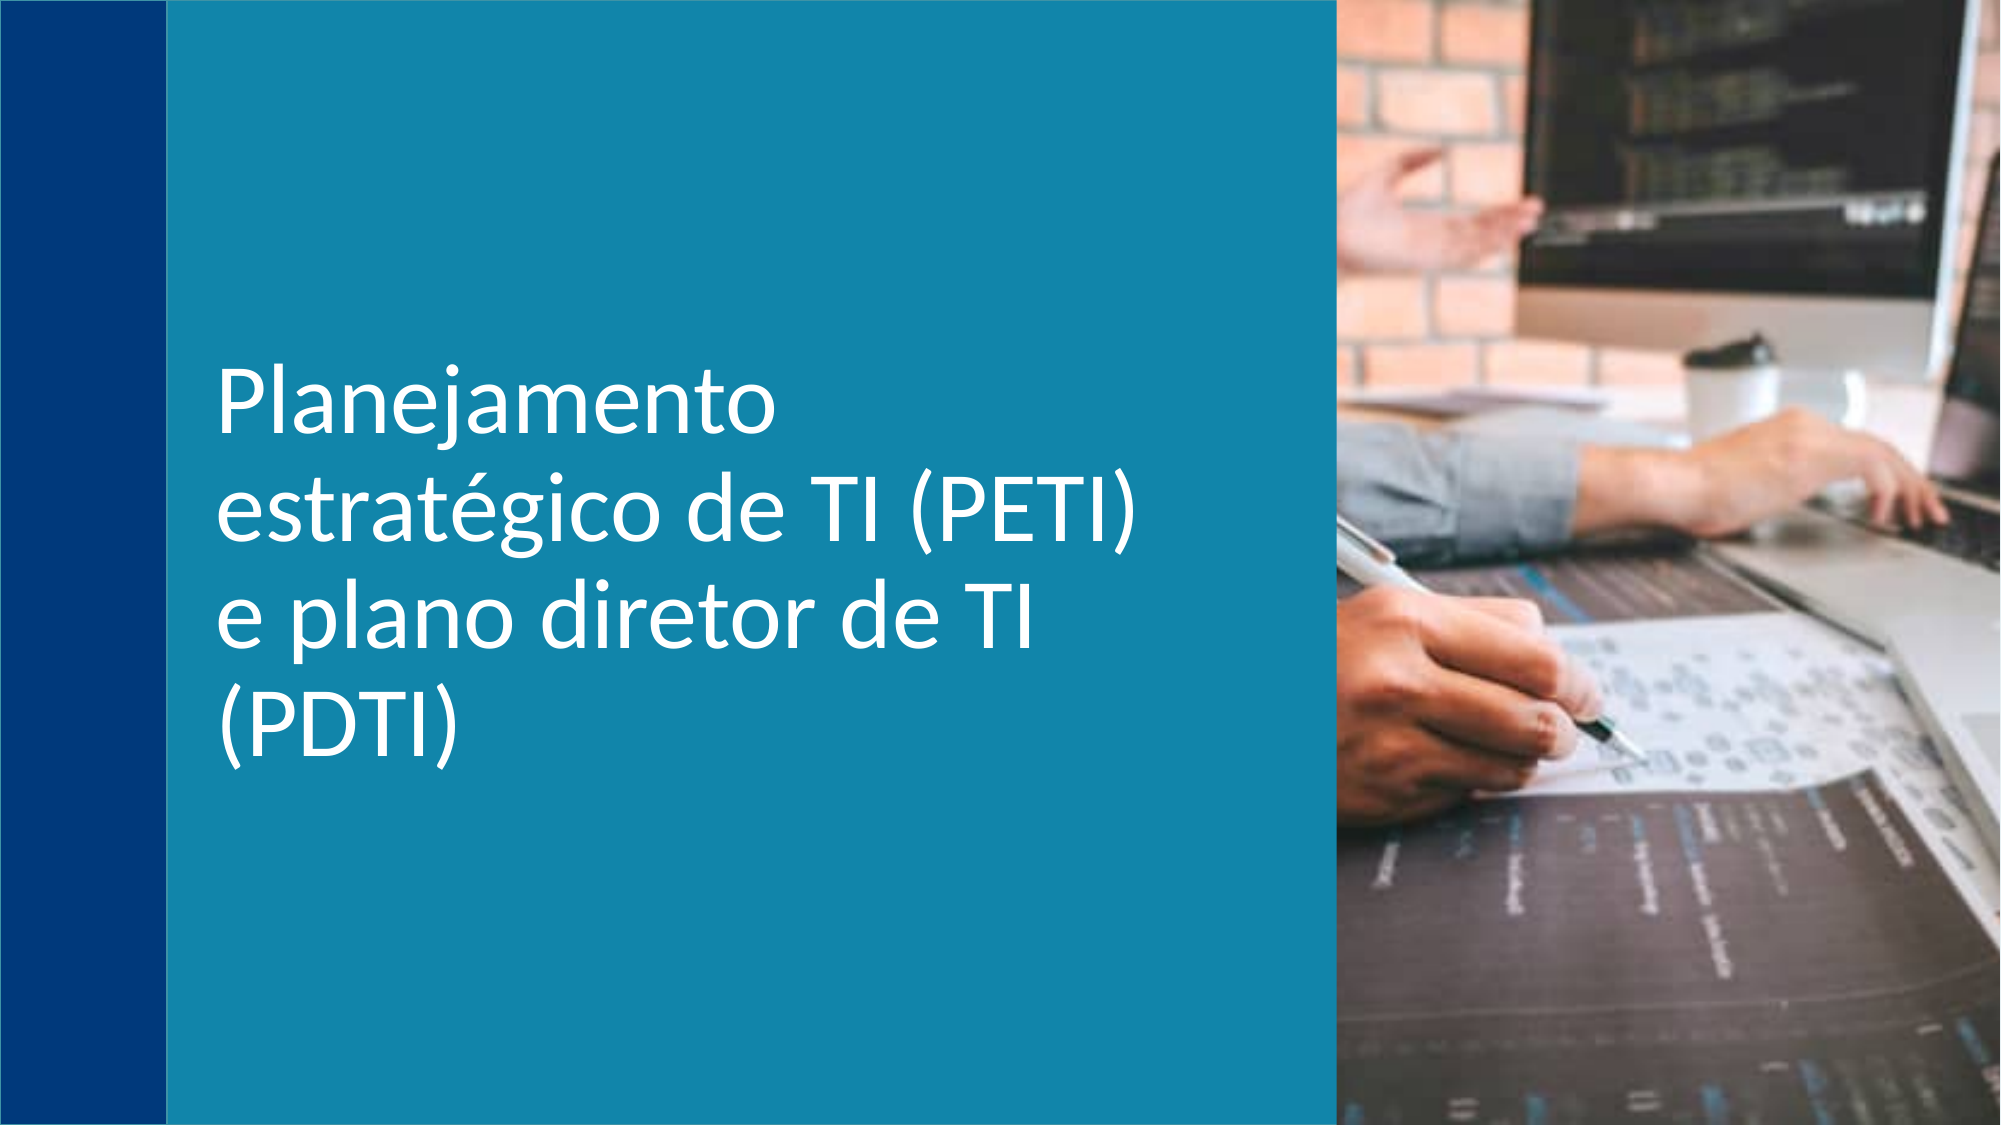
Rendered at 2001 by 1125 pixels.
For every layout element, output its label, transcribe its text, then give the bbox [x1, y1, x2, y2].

picture [1336, 0, 2000, 1125]
list Planejamento estratégico de TI (PETI) e plano diretor de TI (PDTI) [201, 495, 1226, 630]
